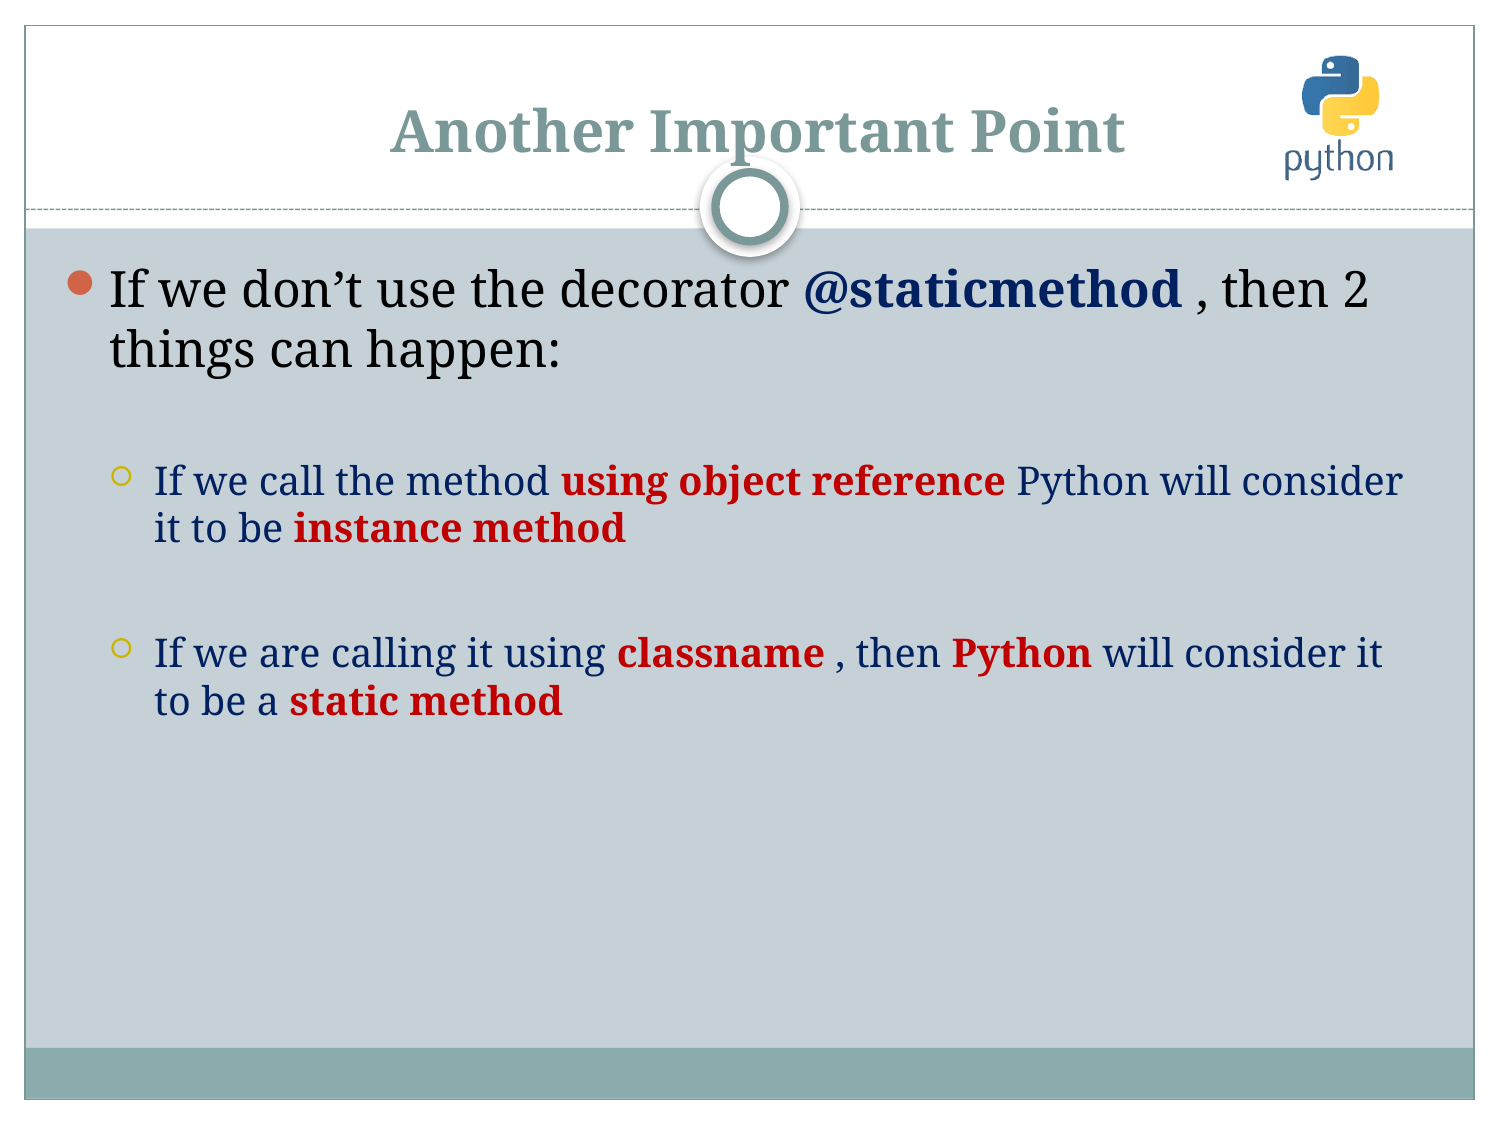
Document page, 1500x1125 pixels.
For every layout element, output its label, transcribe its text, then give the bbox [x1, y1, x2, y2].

picture [1206, 53, 1471, 186]
list If we don’t use the decorator @staticmethod , then 2 things can happen: If we call the method using object reference Python will consider it to be instance method If we are calling it using classname , then Python will consider it to be a static method [49, 250, 1445, 1047]
title Another Important Point [58, 46, 1459, 172]
